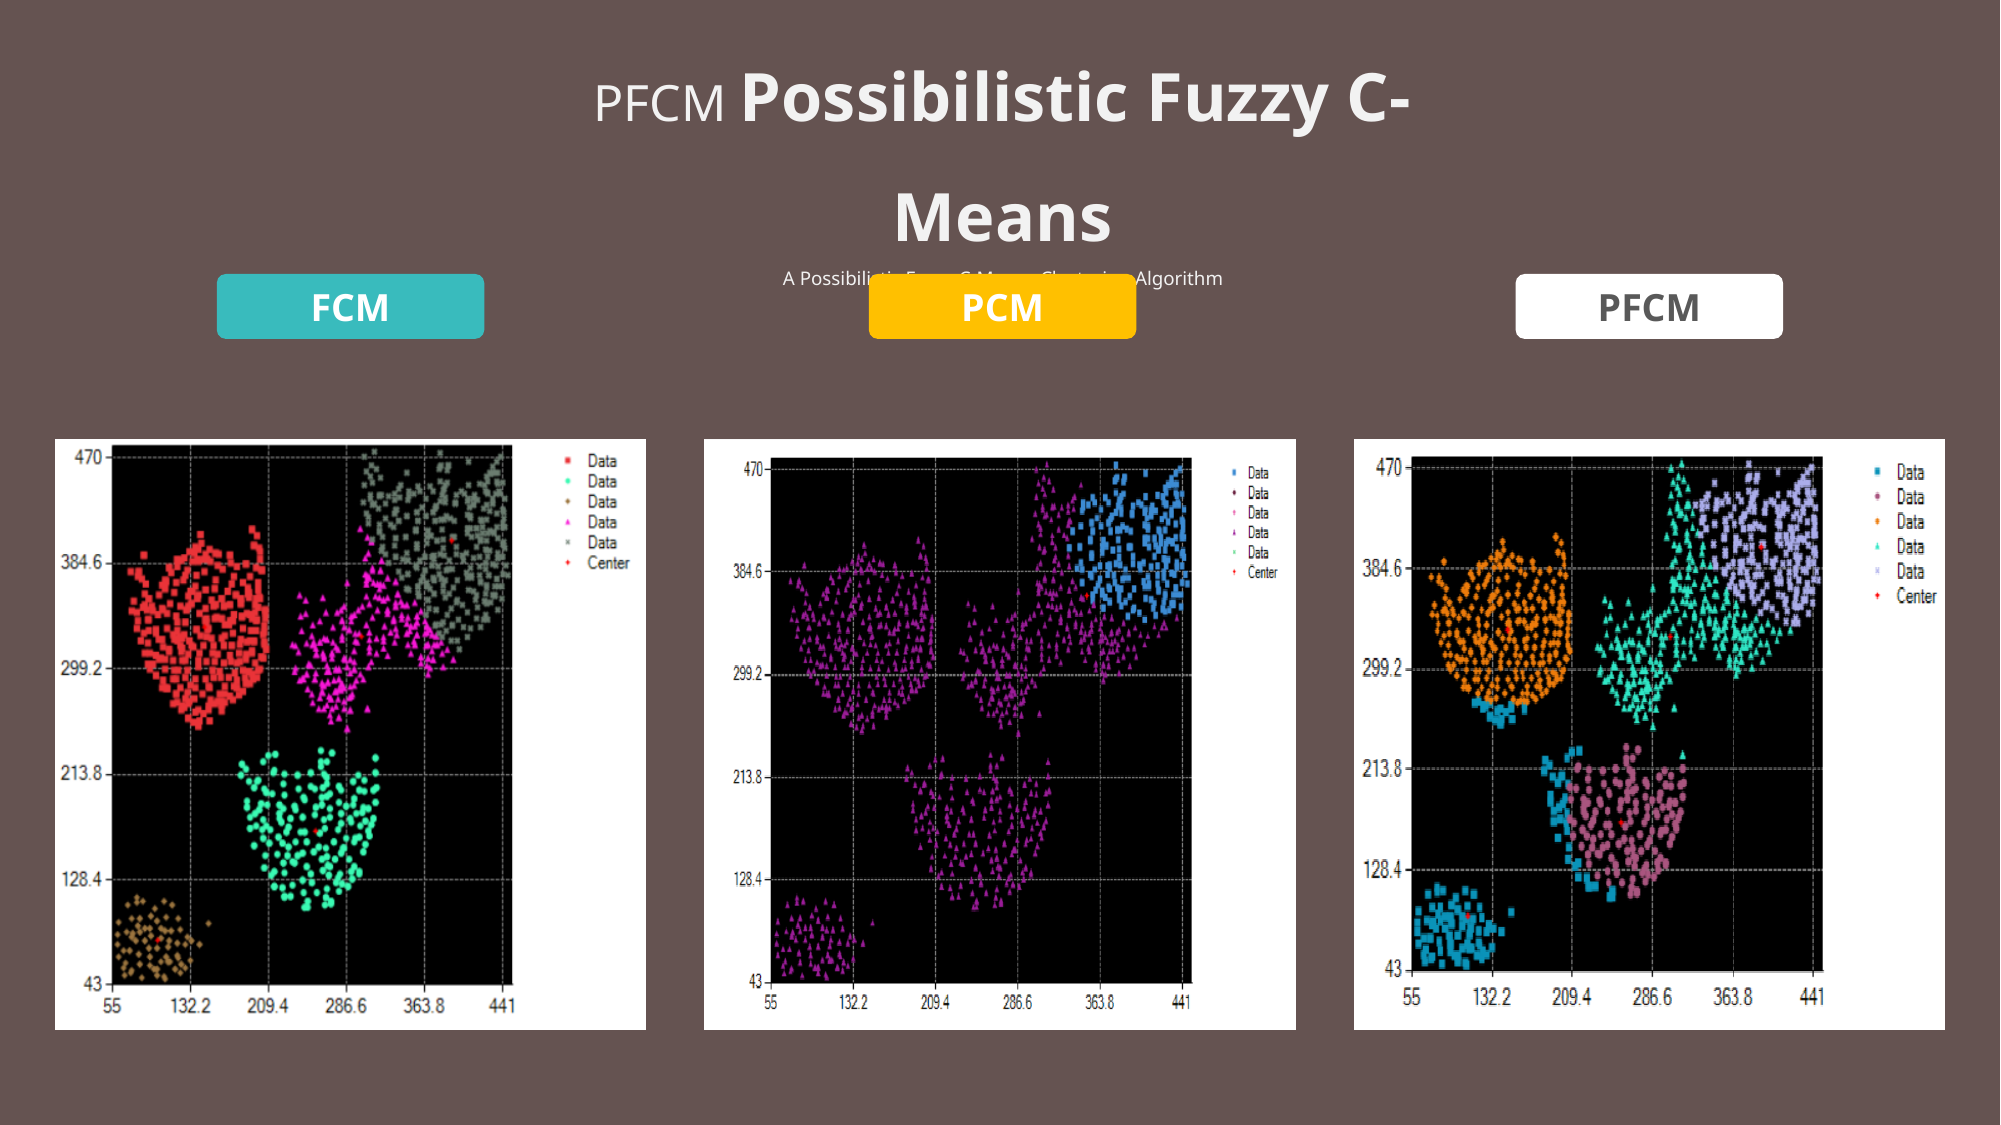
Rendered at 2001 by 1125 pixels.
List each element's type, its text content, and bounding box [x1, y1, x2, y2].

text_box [216, 273, 1784, 339]
picture [55, 439, 646, 1030]
text_box PFCM Possibilistic Fuzzy C-Means A Possibilistic Fuzzy C-Means Clustering Algorithm [470, 7, 1535, 273]
picture [704, 439, 1296, 1030]
picture [1354, 439, 1945, 1030]
